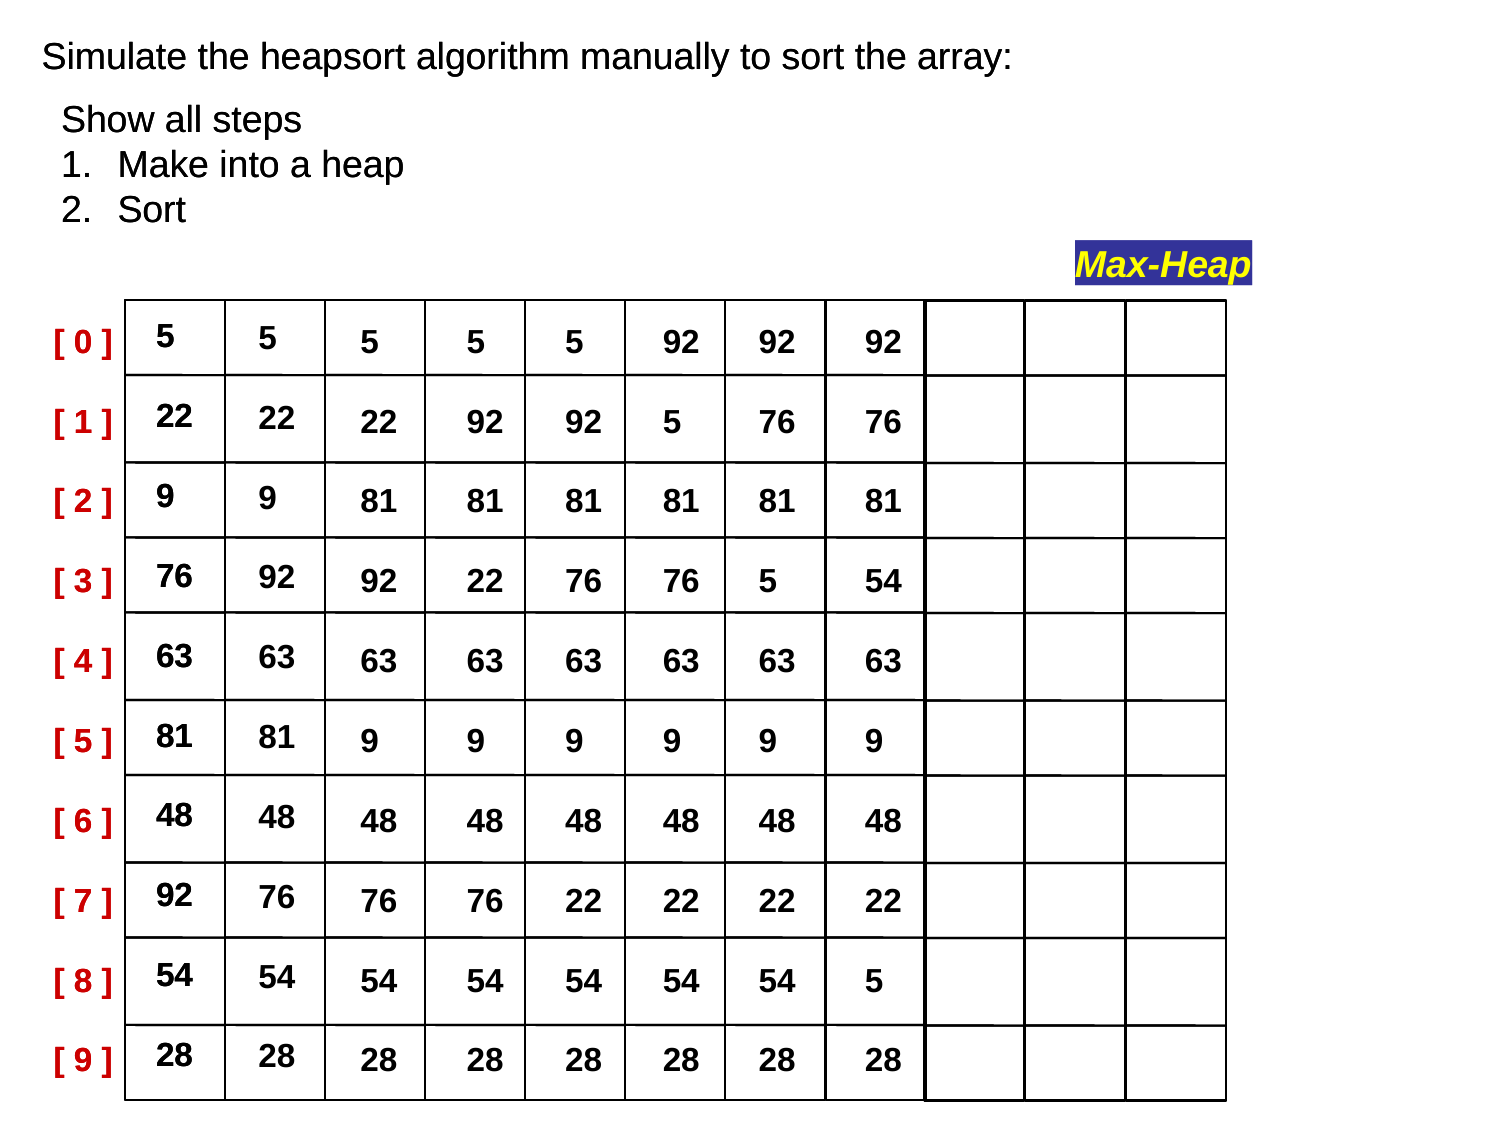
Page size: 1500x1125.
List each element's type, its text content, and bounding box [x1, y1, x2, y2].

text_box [426, 299, 526, 1101]
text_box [724, 299, 825, 1101]
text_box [526, 299, 624, 1101]
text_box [1024, 300, 1126, 1101]
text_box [124, 299, 224, 1101]
text_box [ 0 ] [ 1 ] [ 2 ] [ 3 ] [ 4 ] [ 5 ] [ 6 ] [ 7 ] [ 8 ] [ 9 ] [46, 312, 121, 1087]
text_box Max-Heap [1075, 240, 1253, 286]
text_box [326, 299, 426, 1101]
text_box Simulate the heapsort algorithm manually to sort the array: [34, 24, 1022, 85]
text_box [224, 299, 326, 1101]
text_box Show all steps Make into a heap Sort [53, 87, 423, 238]
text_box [624, 299, 724, 1101]
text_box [924, 300, 1024, 1101]
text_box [1126, 300, 1227, 1101]
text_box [825, 299, 926, 1101]
